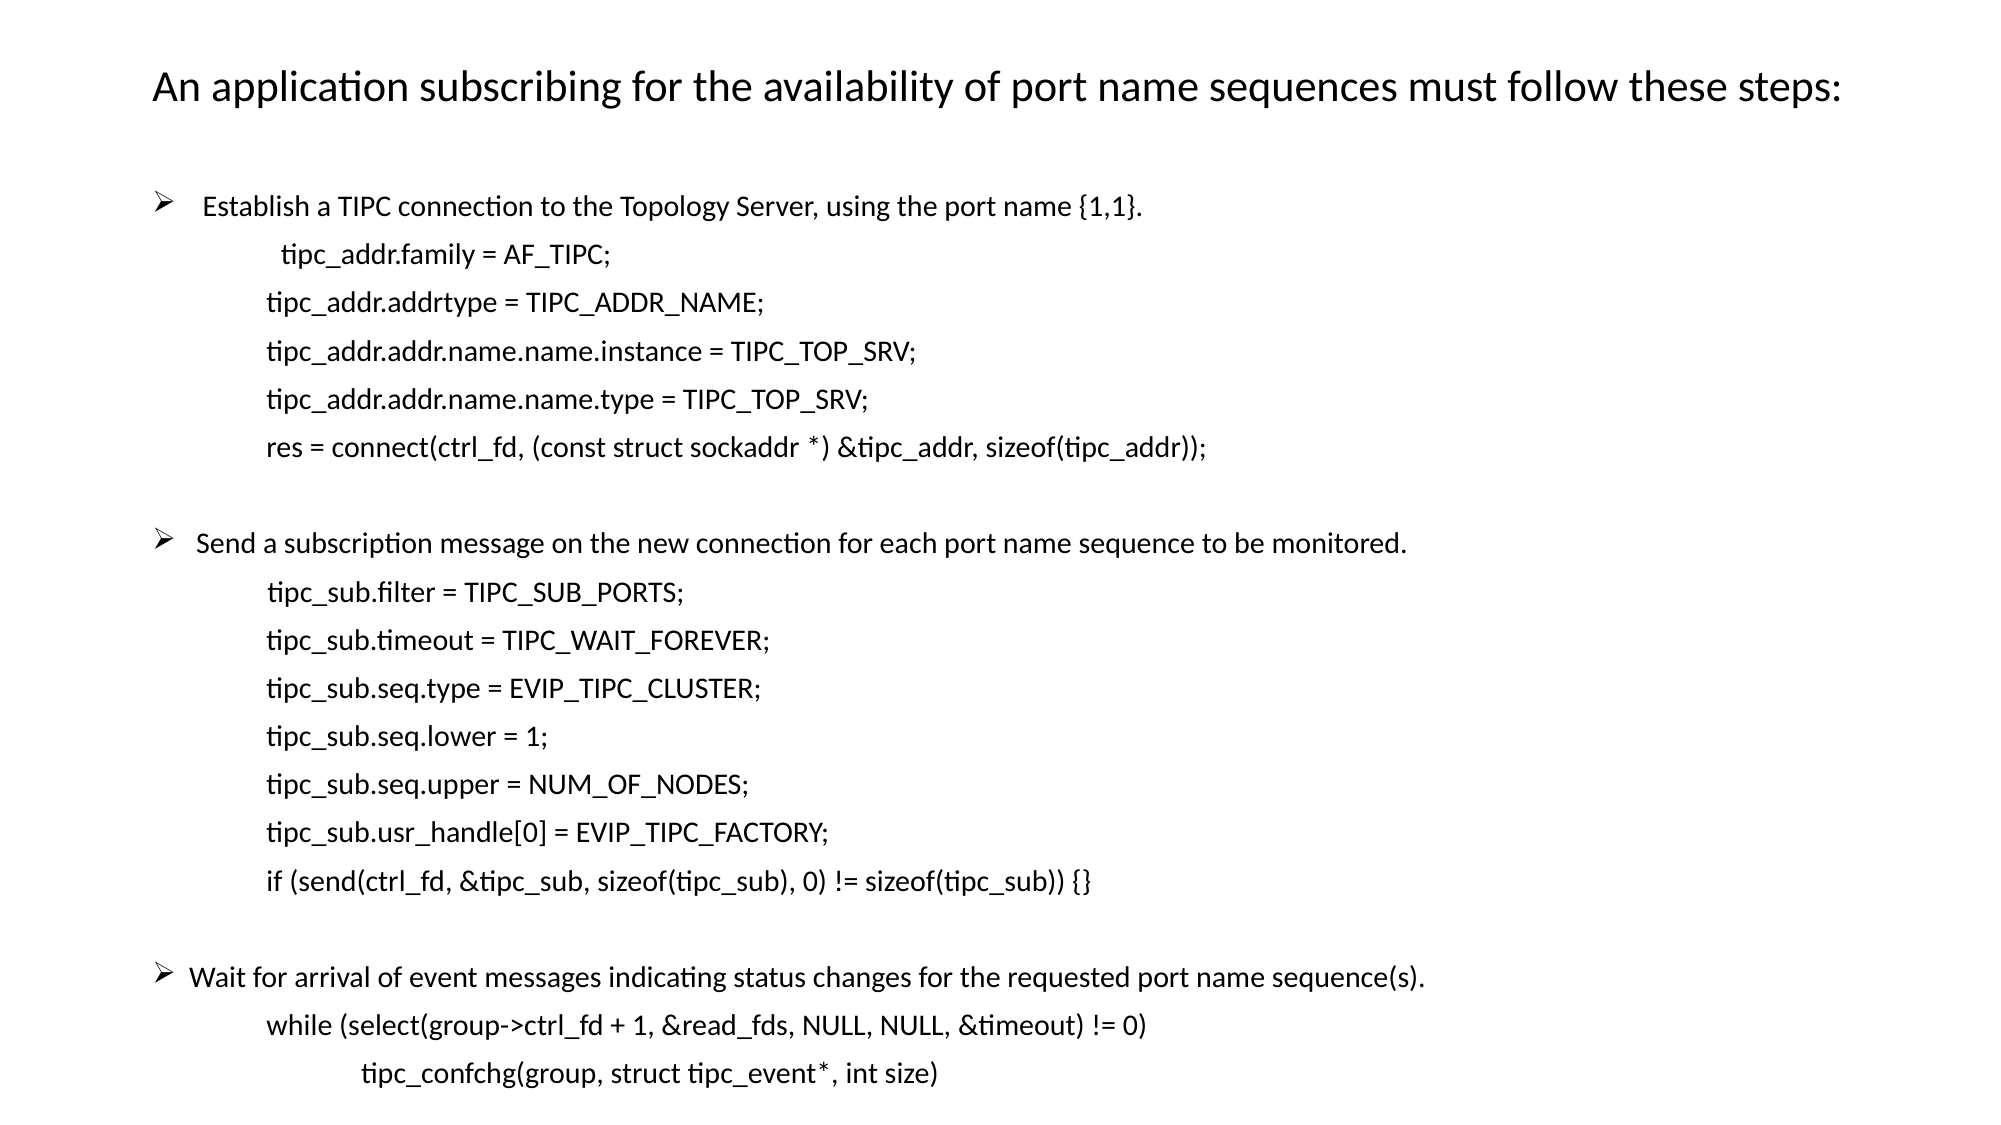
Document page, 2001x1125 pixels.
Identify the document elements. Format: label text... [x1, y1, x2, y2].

list An application subscribing for the availability of port name sequences must follow these steps: Establish a TIPC connection to the Topology Server, using the port name {1,1}. tipc_addr.family = AF_TIPC; tipc_addr.addrtype = TIPC_ADDR_NAME; tipc_addr.addr.name.name.instance = TIPC_TOP_SRV; tipc_addr.addr.name.name.type = TIPC_TOP_SRV; res = connect(ctrl_fd, (const struct sockaddr *) &tipc_addr, sizeof(tipc_addr)); Send a subscription message on the new connection for each port name sequence to be monitored. tipc_sub.filter = TIPC_SUB_PORTS; tipc_sub.timeout = TIPC_WAIT_FOREVER; tipc_sub.seq.type = EVIP_TIPC_CLUSTER; tipc_sub.seq.lower = 1; tipc_sub.seq.upper = NUM_OF_NODES; tipc_sub.usr_handle[0] = EVIP_TIPC_FACTORY; if (send(ctrl_fd, &tipc_sub, sizeof(tipc_sub), 0) != sizeof(tipc_sub)) {} Wait for arrival of event messages indicating status changes for the requested port name sequence(s). while (select(group->ctrl_fd + 1, &read_fds, NULL, NULL, &timeout) != 0) tipc_confchg(group, struct tipc_event*, int size) [137, 56, 1863, 1125]
